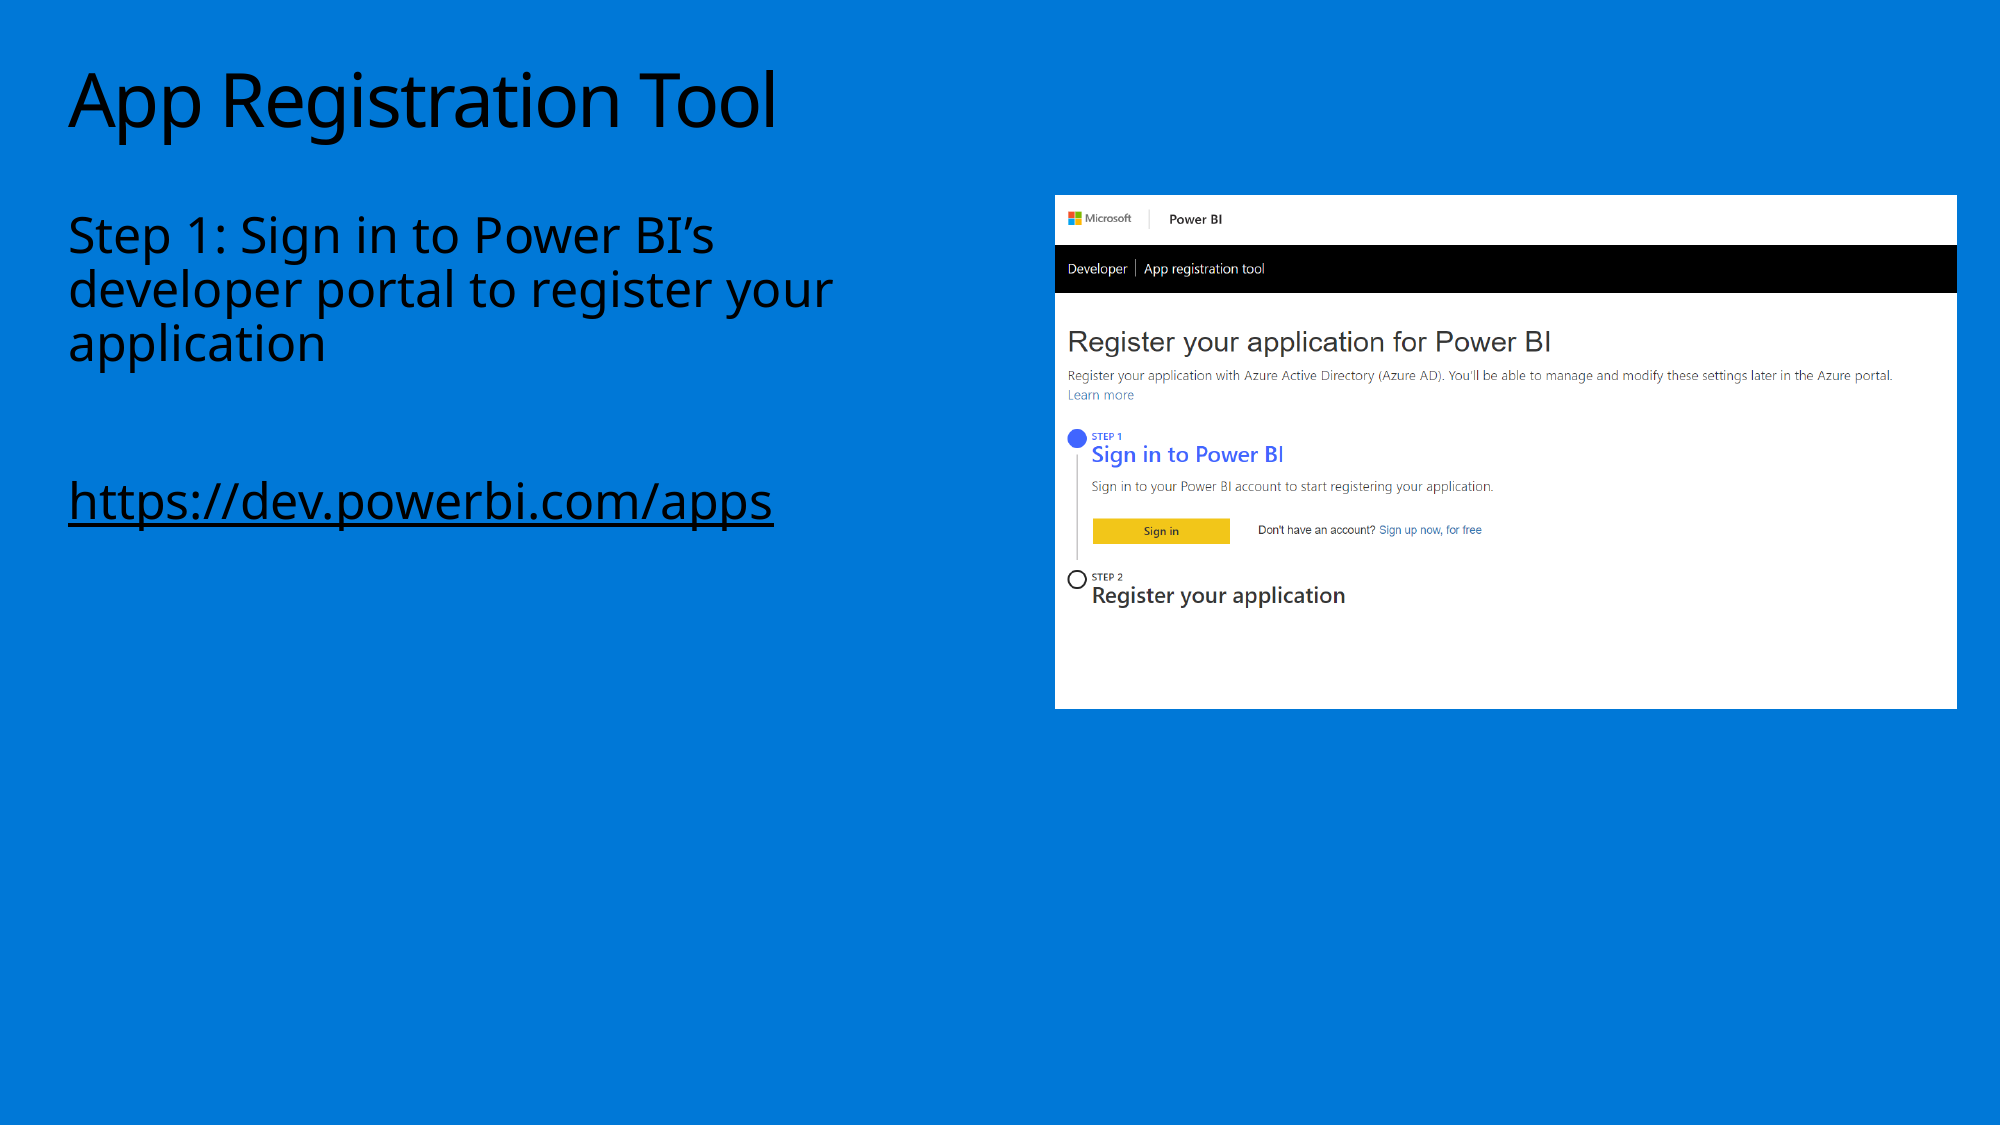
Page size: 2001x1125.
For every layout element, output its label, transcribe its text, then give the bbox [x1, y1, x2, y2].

title App Registration Tool [44, 47, 1957, 196]
list Step 1: Sign in to Power BI’s developer portal to register your application https://dev.powerbi.com/apps [44, 195, 927, 494]
picture [1055, 194, 1957, 710]
